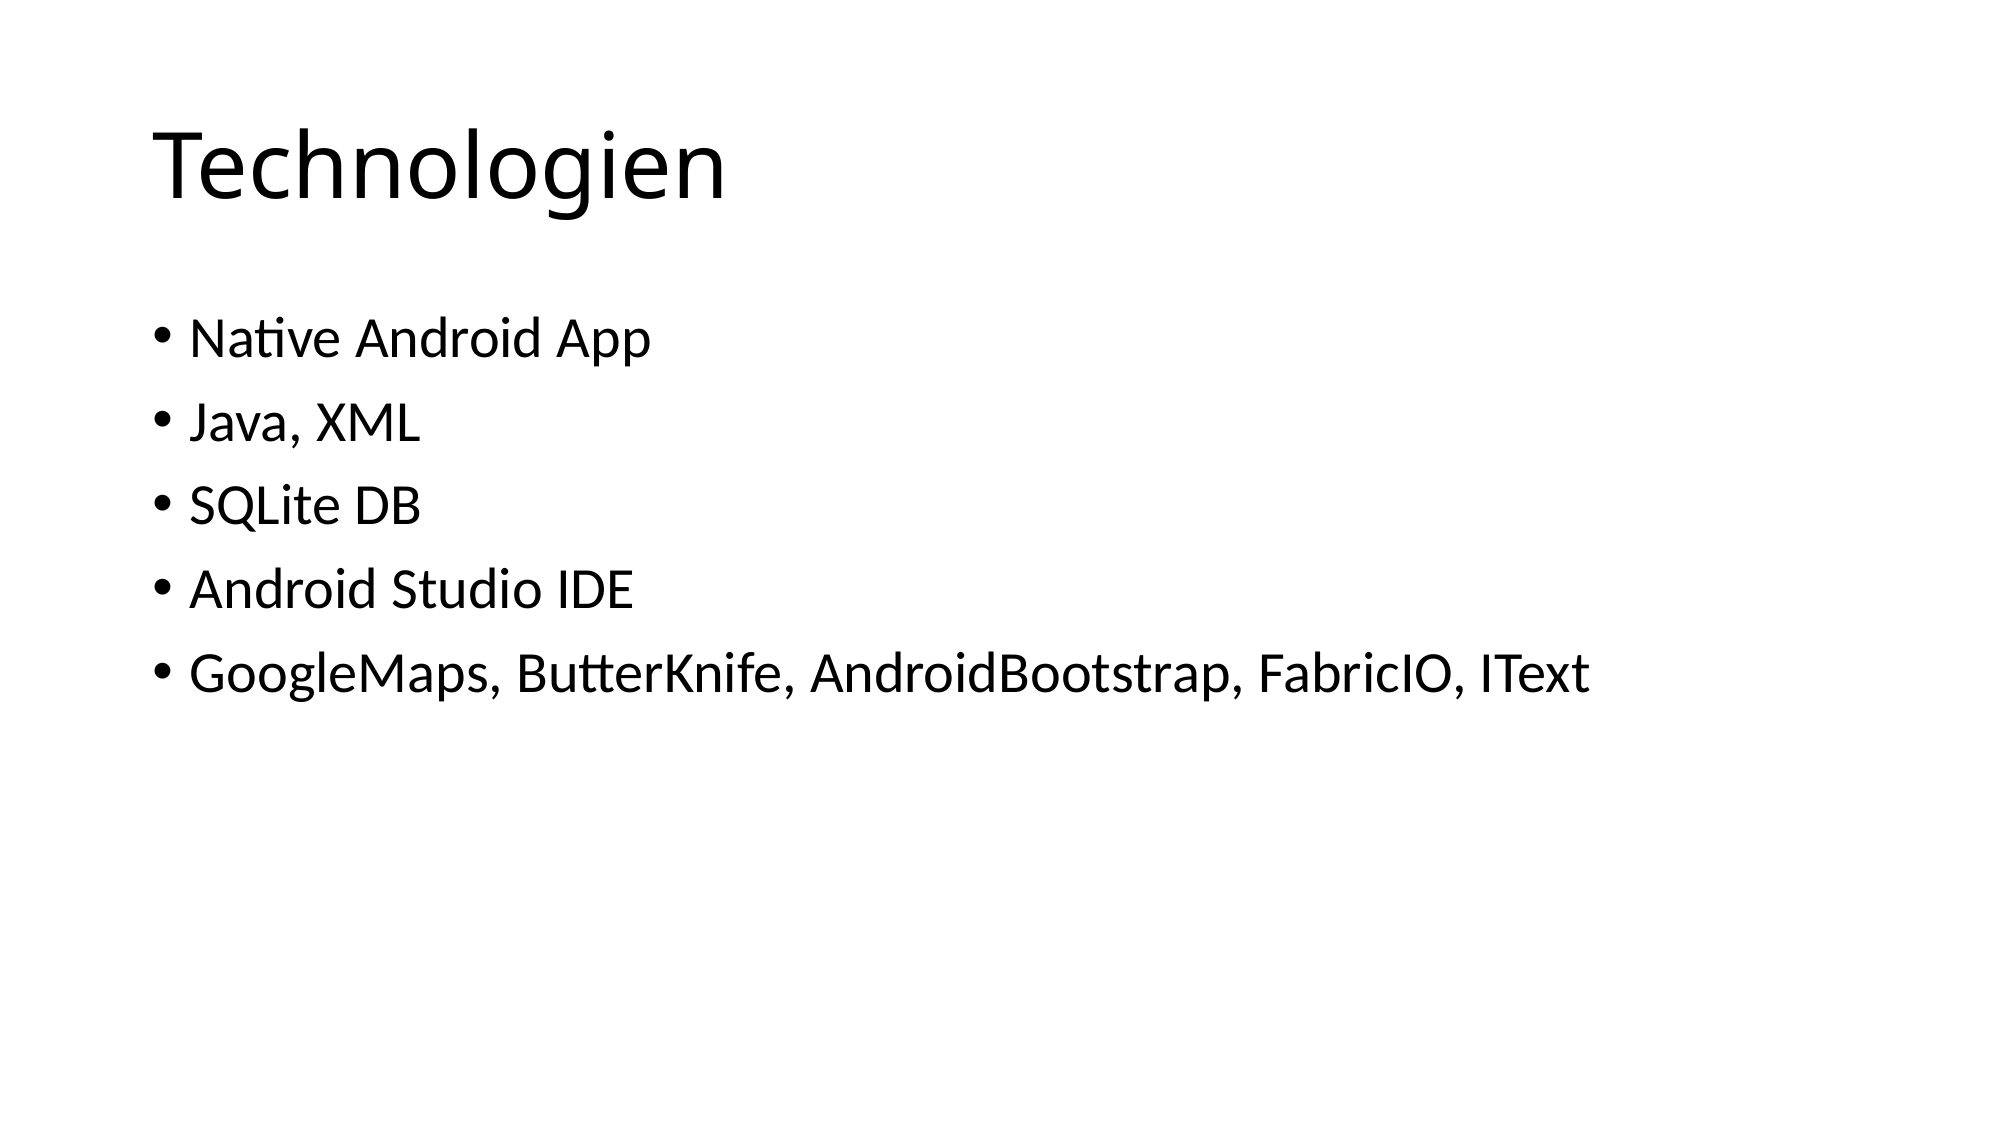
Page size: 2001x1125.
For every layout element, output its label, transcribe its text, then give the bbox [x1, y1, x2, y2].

title Technologien [137, 59, 1863, 278]
list Native Android App Java, XML SQLite DB Android Studio IDE GoogleMaps, ButterKnife, AndroidBootstrap, FabricIO, IText [137, 299, 1863, 1014]
